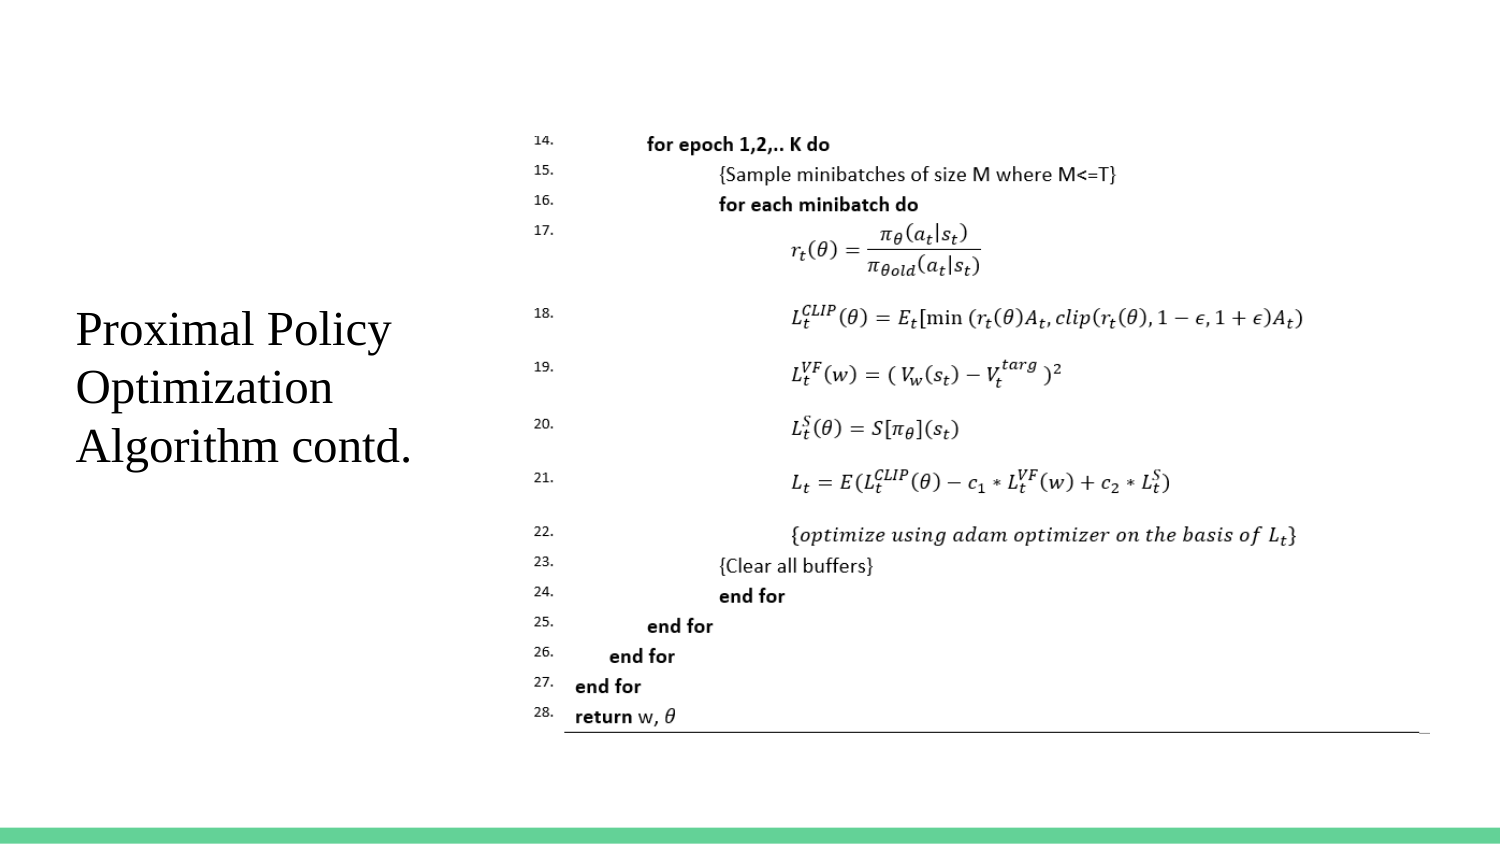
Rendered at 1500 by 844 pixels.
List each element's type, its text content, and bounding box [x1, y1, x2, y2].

picture [530, 136, 1430, 734]
title Proximal Policy Optimization Algorithm contd. [60, 281, 436, 563]
